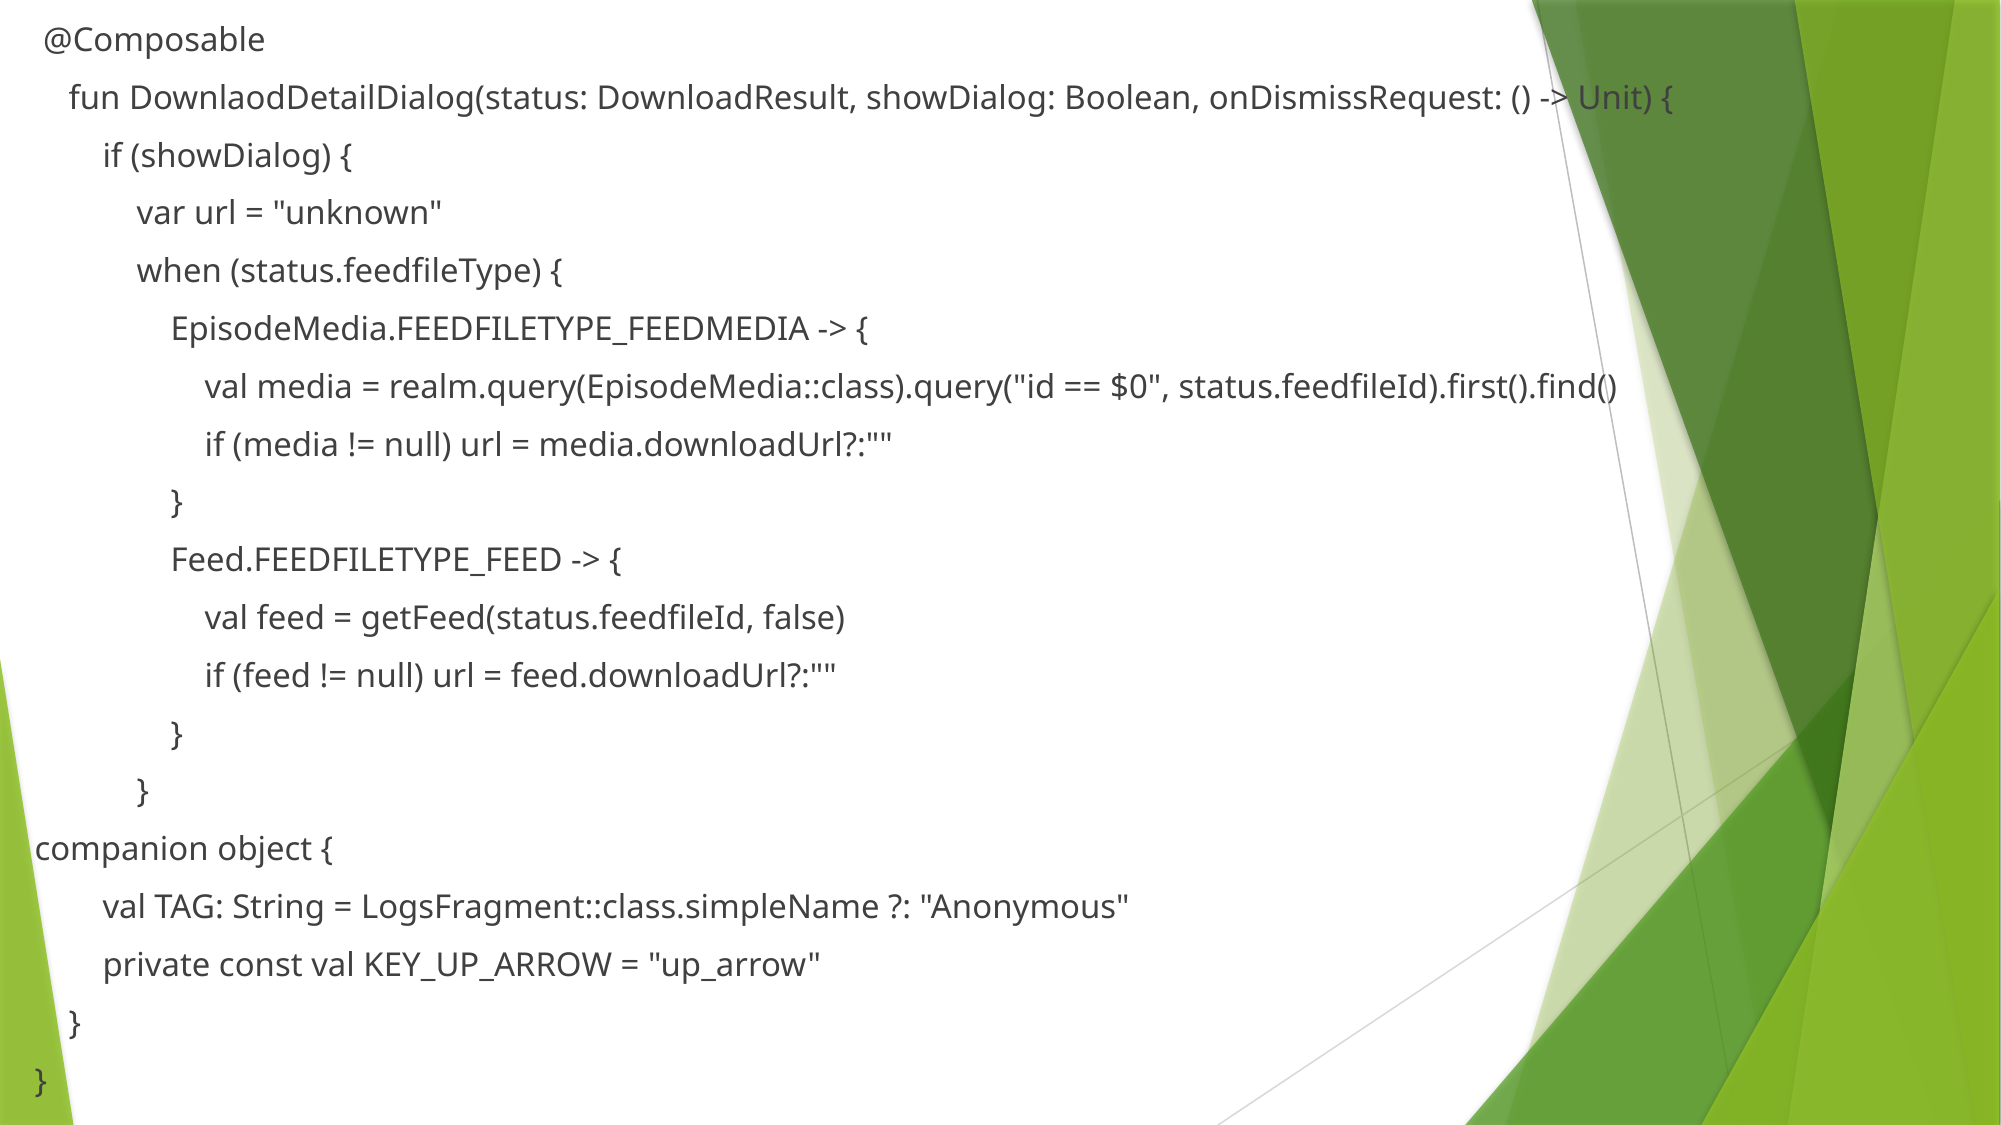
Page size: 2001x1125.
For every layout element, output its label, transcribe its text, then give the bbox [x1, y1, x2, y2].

list @Composable fun DownlaodDetailDialog(status: DownloadResult, showDialog: Boolean, onDismissRequest: () -> Unit) { if (showDialog) { var url = "unknown" when (status.feedfileType) { EpisodeMedia.FEEDFILETYPE_FEEDMEDIA -> { val media = realm.query(EpisodeMedia::class).query("id == $0", status.feedfileId).first().find() if (media != null) url = media.downloadUrl?:"" } Feed.FEEDFILETYPE_FEED -> { val feed = getFeed(status.feedfileId, false) if (feed != null) url = feed.downloadUrl?:"" } } companion object { val TAG: String = LogsFragment::class.simpleName ?: "Anonymous" private const val KEY_UP_ARROW = "up_arrow" } } [19, 10, 1754, 1112]
